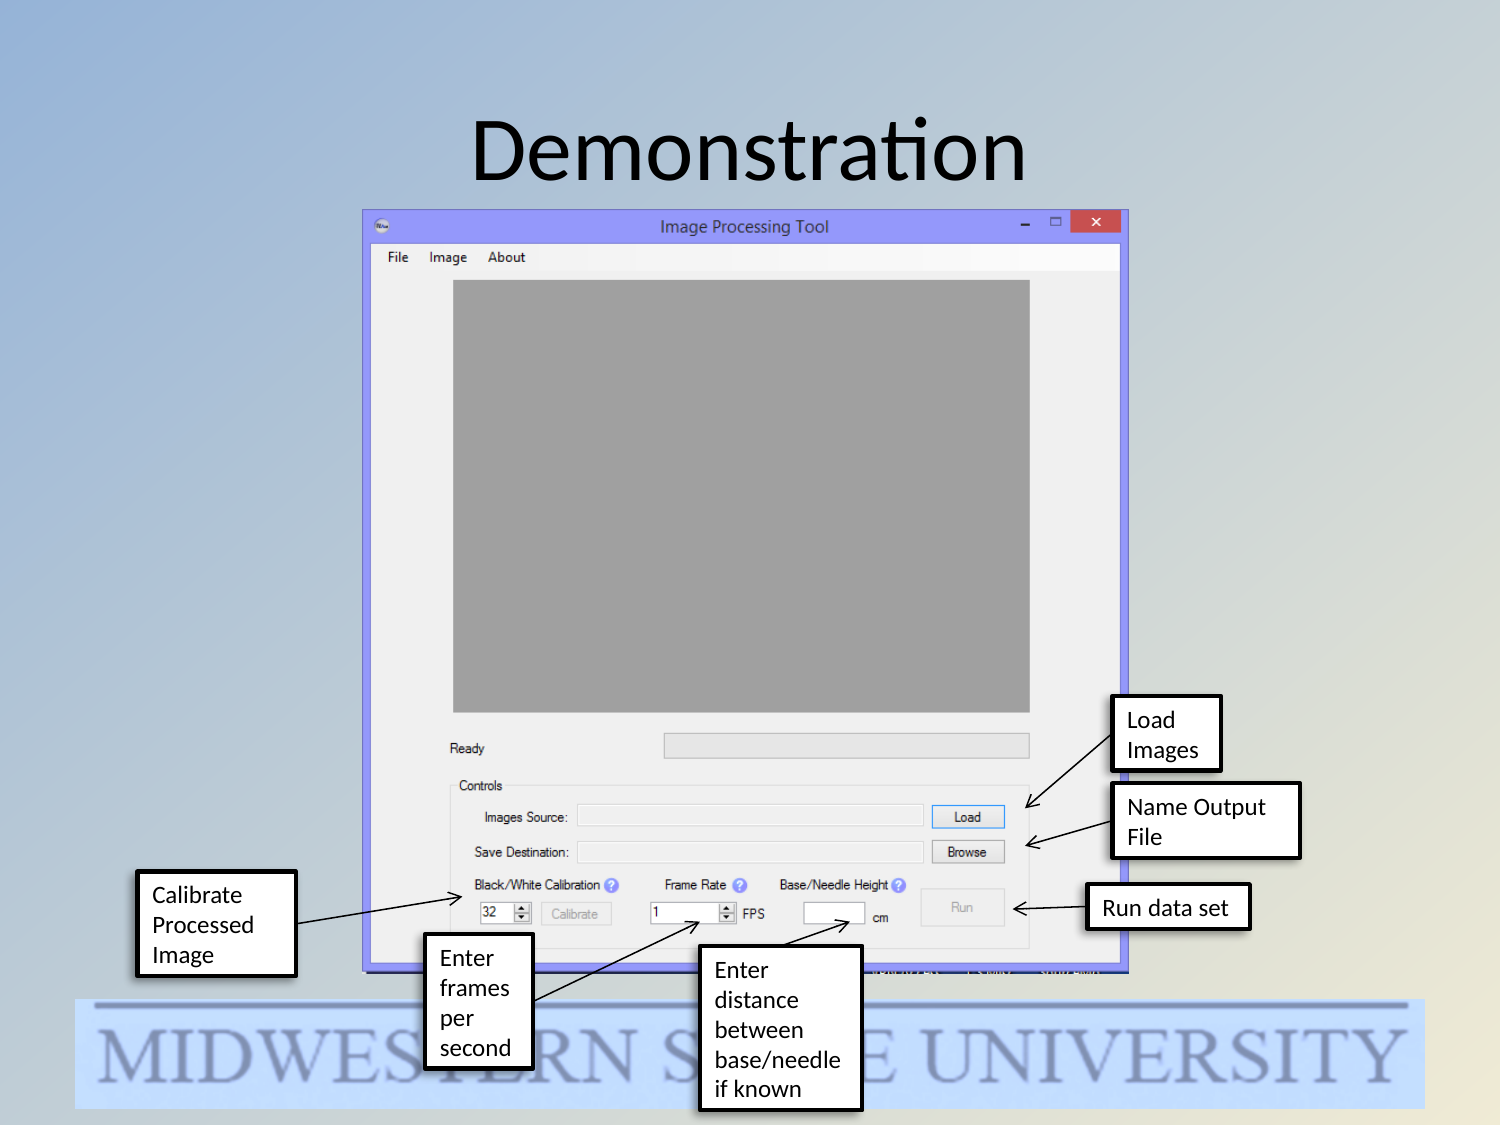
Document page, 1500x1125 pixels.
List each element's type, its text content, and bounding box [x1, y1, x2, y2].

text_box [780, 921, 851, 947]
text_box Enter distance between base/needle if known [698, 983, 864, 1112]
text_box Calibrate Processed Image [135, 869, 298, 978]
text_box Enter frames per second [423, 983, 535, 1071]
text_box Run data set [1134, 882, 1252, 931]
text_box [1024, 821, 1113, 847]
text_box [1012, 906, 1088, 910]
text_box Name Output File [1134, 781, 1302, 860]
title Demonstration [75, 50, 1425, 238]
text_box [533, 921, 701, 1003]
text_box Load Images [1134, 694, 1223, 773]
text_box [295, 896, 463, 925]
picture [362, 208, 1130, 974]
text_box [1024, 733, 1113, 809]
